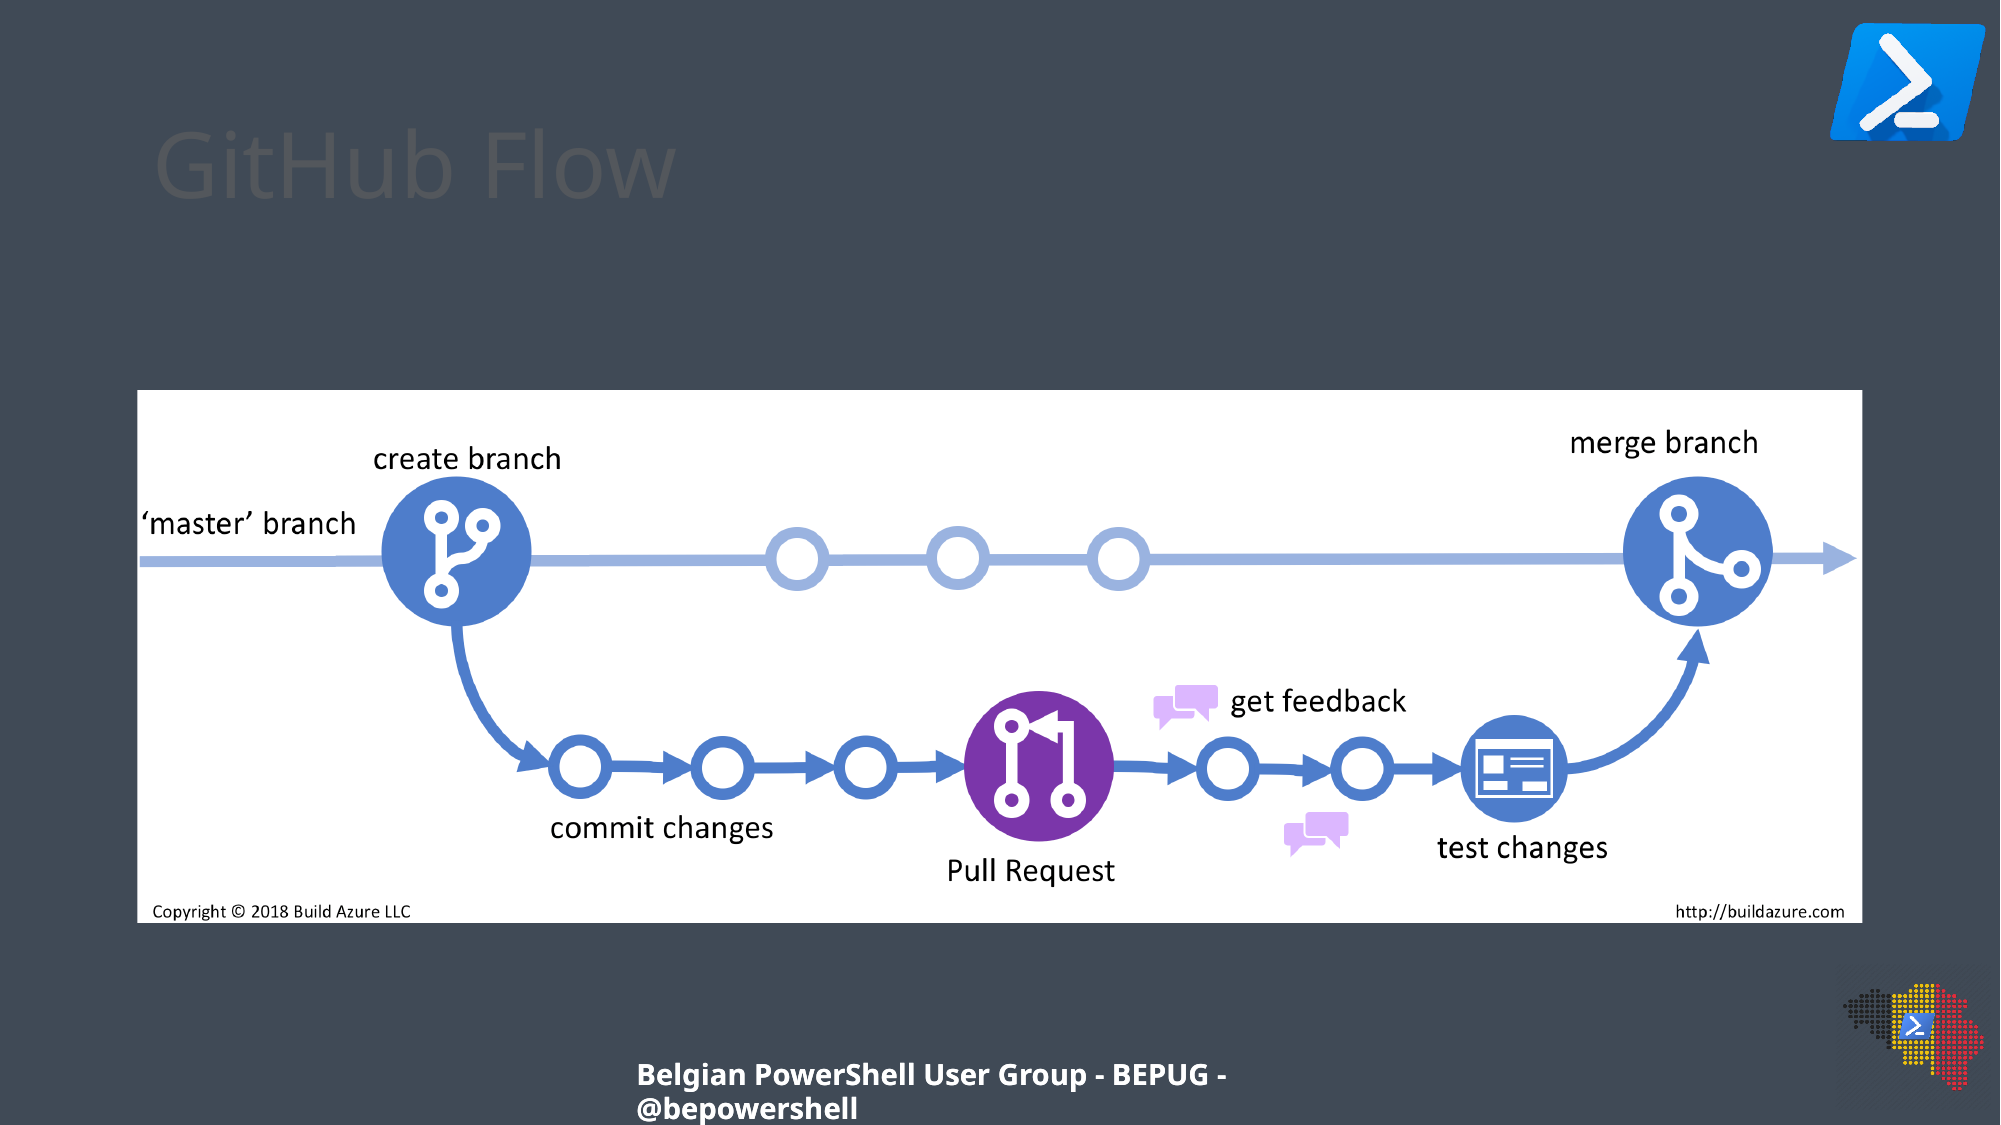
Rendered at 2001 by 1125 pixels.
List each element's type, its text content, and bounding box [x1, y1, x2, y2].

title GitHub Flow [137, 59, 1863, 278]
picture [1835, 963, 1991, 1110]
picture [137, 389, 1863, 923]
picture [1785, 23, 2001, 141]
